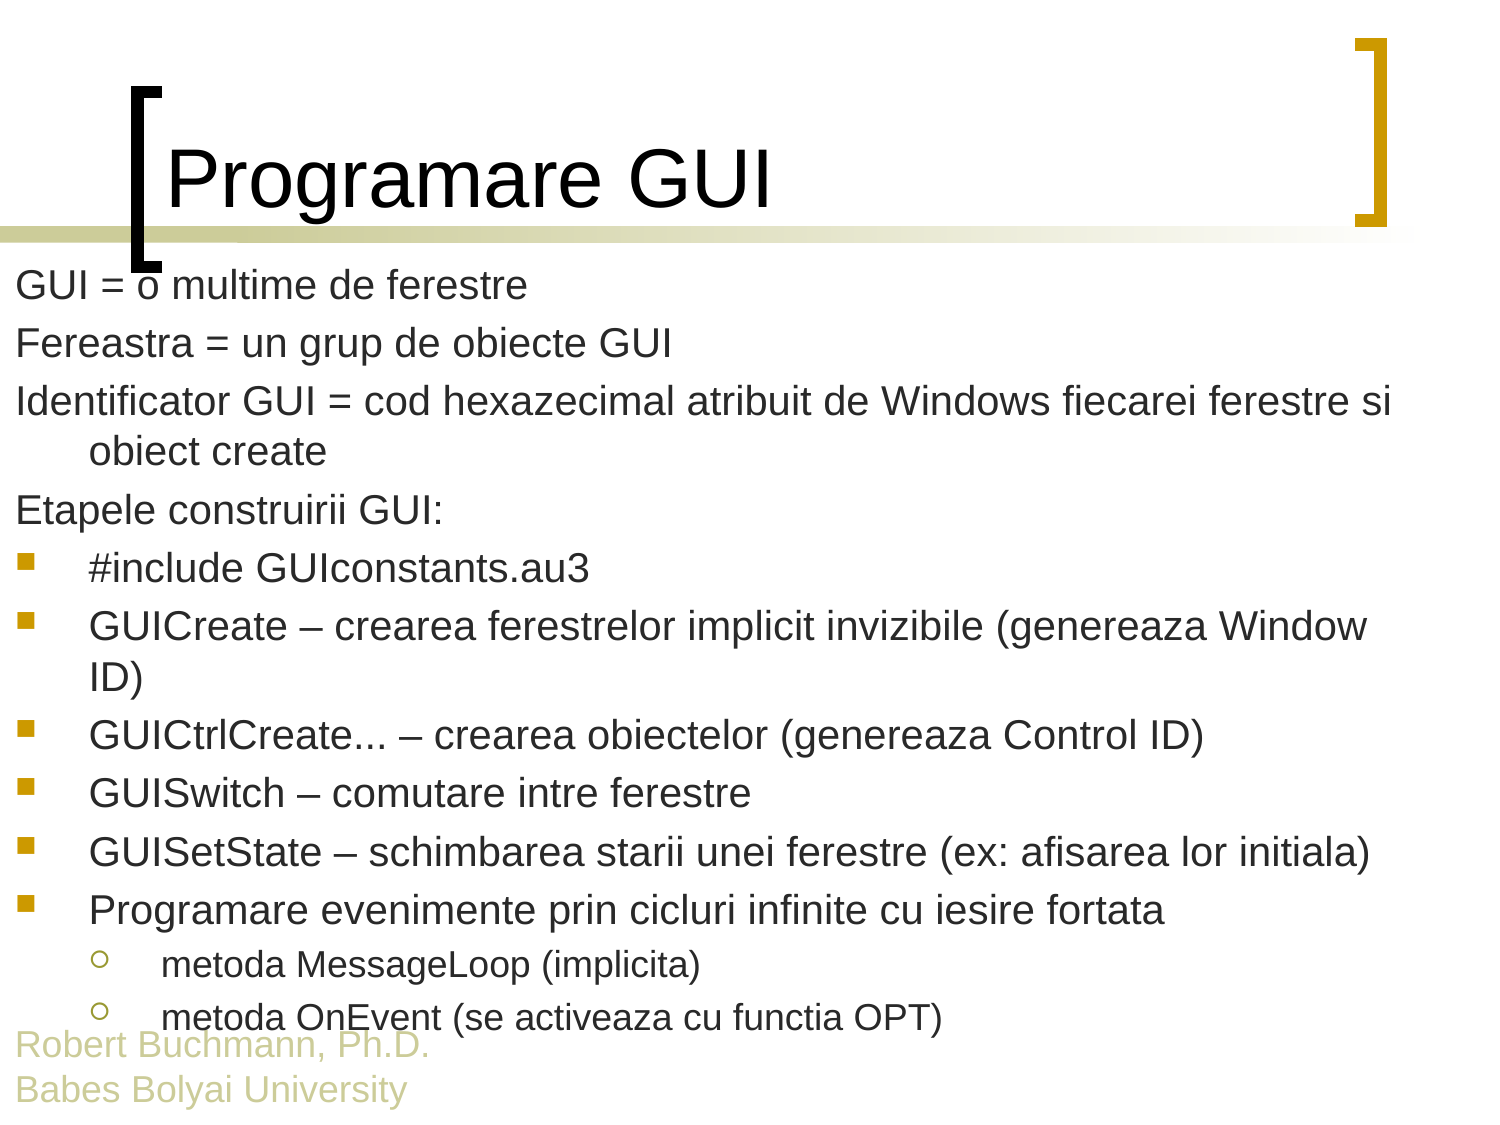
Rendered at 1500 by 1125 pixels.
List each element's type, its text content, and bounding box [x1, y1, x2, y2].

title Programare GUI [149, 0, 1325, 232]
list GUI = o multime de ferestre Fereastra = un grup de obiecte GUI Identificator GUI = cod hexazecimal atribuit de Windows fiecarei ferestre si obiect create Etapele construirii GUI: #include GUIconstants.au3 GUICreate – crearea ferestrelor implicit invizibile (genereaza Window ID) GUICtrlCreate... – crearea obiectelor (genereaza Control ID) GUISwitch – comutare intre ferestre GUISetState – schimbarea starii unei ferestre (ex: afisarea lor initiala) Programare evenimente prin cicluri infinite cu iesire fortata metoda MessageLoop (implicita) metoda OnEvent (se activeaza cu functia OPT) [0, 249, 1426, 1125]
